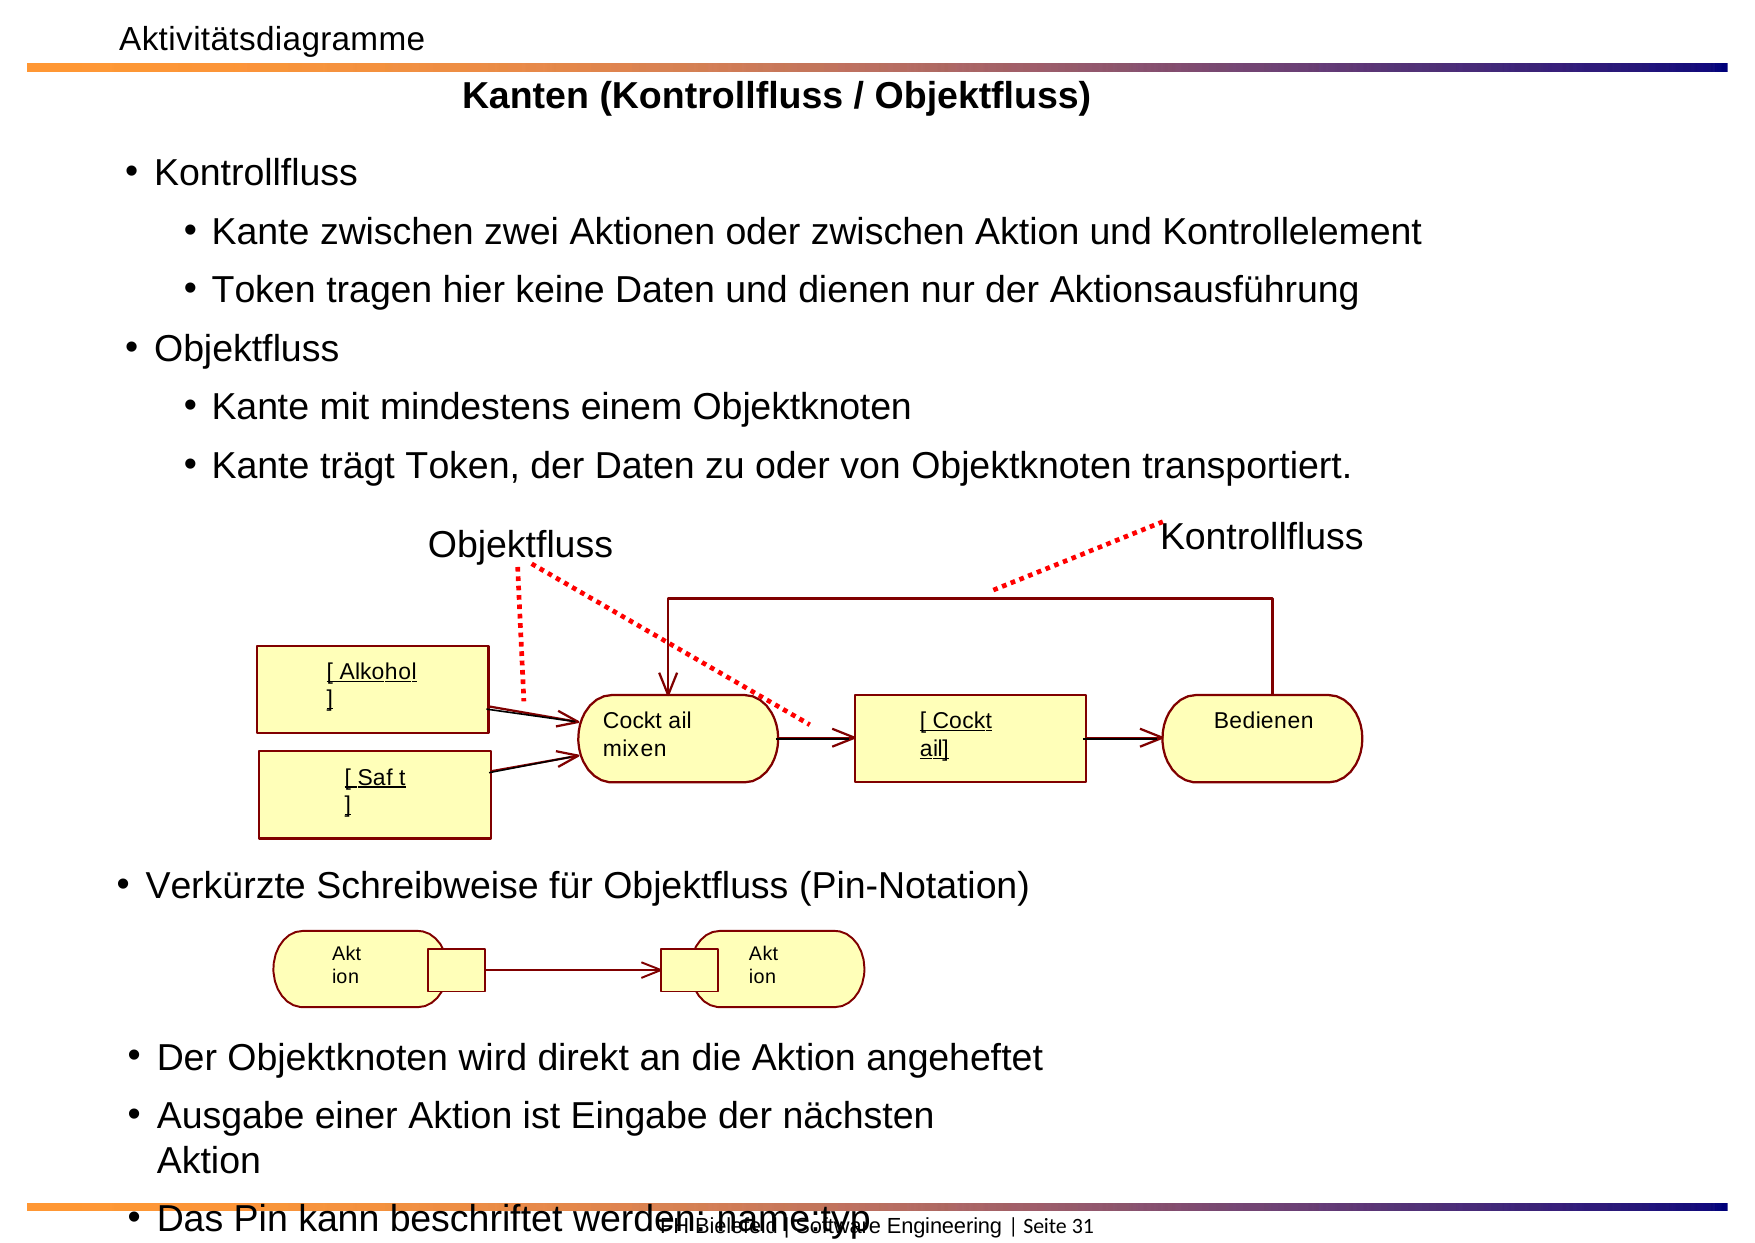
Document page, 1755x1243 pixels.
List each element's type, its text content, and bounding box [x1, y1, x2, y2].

text_box [1114, 536, 1121, 544]
text_box [733, 679, 740, 686]
text_box [641, 962, 661, 978]
text_box [1148, 522, 1156, 530]
text_box [578, 695, 779, 783]
text_box [773, 702, 781, 710]
text_box [660, 636, 667, 644]
text_box [1009, 579, 1016, 586]
text_box [765, 697, 773, 705]
text_box [1001, 582, 1008, 589]
text_box [1035, 568, 1043, 575]
text_box Cockt ail mixen [600, 705, 758, 761]
text_box [1044, 565, 1051, 572]
text_box [1027, 572, 1034, 579]
text_box [273, 930, 443, 1008]
text_box [1070, 554, 1077, 561]
text_box [ Saf t ] [342, 761, 408, 817]
text_box [717, 669, 724, 677]
text_box [832, 740, 849, 747]
picture [27, 63, 116, 72]
picture [27, 1203, 125, 1211]
picture [1045, 1203, 1728, 1211]
text_box [488, 756, 571, 774]
text_box Akt ion [746, 940, 810, 988]
text_box [546, 571, 554, 578]
text_box [692, 655, 700, 663]
text_box [579, 589, 586, 597]
text_box [627, 618, 635, 625]
text_box [695, 930, 865, 1008]
text_box [562, 580, 570, 587]
text_box [659, 672, 678, 696]
text_box Kanten (Kontrollfluss / Objektfluss) Kontrollfluss Kante zwischen zwei Aktionen oder zwischen Aktion und Kontrollelement Token tragen hier keine Daten und dienen nur der Aktionsausführung Objektfluss Kante mit mindestens einem Objektknoten Kante trägt Token, der Daten zu oder von Objektknoten transportiert. [81, 71, 1471, 486]
text_box Der Objektknoten wird direkt an die Aktion angeheftet Ausgabe einer Aktion ist Eingabe der nächsten Aktion Das Pin kann beschriftet werden: name:typ [125, 1032, 1045, 1240]
text_box [1140, 526, 1147, 533]
text_box [1105, 540, 1112, 547]
text_box [700, 660, 708, 667]
text_box [428, 948, 485, 992]
text_box [1131, 529, 1138, 537]
text_box [538, 566, 545, 573]
text_box [854, 695, 1086, 783]
text_box Aktivitätsdiagramme [116, 16, 1543, 84]
text_box Bedienen [1211, 705, 1315, 734]
text_box [798, 716, 805, 724]
text_box [741, 683, 748, 691]
text_box [1122, 533, 1129, 540]
text_box [749, 688, 756, 695]
text_box Verkürzte Schreibweise für Objektfluss (Pin-Notation) [114, 860, 1032, 906]
text_box [486, 708, 576, 723]
text_box [1079, 551, 1086, 558]
text_box [660, 948, 718, 992]
text_box [257, 645, 489, 733]
text_box [557, 710, 575, 720]
text_box [1053, 561, 1060, 568]
text_box [757, 693, 765, 700]
text_box [603, 604, 610, 611]
text_box [1140, 728, 1163, 747]
text_box [1157, 519, 1164, 526]
text_box [555, 720, 574, 727]
text_box [676, 646, 683, 653]
text_box [668, 641, 675, 649]
text_box [595, 599, 602, 606]
text_box [708, 665, 716, 672]
text_box [635, 622, 643, 630]
text_box Kontrollfluss [1158, 512, 1367, 558]
text_box [587, 594, 594, 602]
text_box [571, 585, 578, 592]
text_box [1162, 695, 1363, 783]
text_box Akt ion [330, 940, 393, 988]
text_box [555, 751, 579, 767]
text_box [790, 712, 797, 719]
text_box [259, 751, 491, 839]
text_box [554, 575, 562, 583]
text_box [668, 598, 1273, 696]
text_box [611, 608, 618, 616]
text_box Objektfluss [425, 520, 616, 566]
text_box [530, 561, 537, 569]
text_box [ Cockt ail] [917, 705, 1021, 761]
text_box [725, 674, 732, 681]
text_box [ Alkohol] [324, 656, 421, 712]
text_box [781, 707, 789, 714]
text_box [684, 650, 692, 658]
text_box [652, 632, 659, 639]
text_box [1088, 547, 1095, 554]
text_box [1018, 575, 1025, 582]
text_box [992, 586, 999, 593]
text_box [644, 627, 651, 634]
text_box [1062, 558, 1069, 565]
text_box [1096, 544, 1103, 551]
text_box [832, 728, 855, 740]
picture [1543, 63, 1728, 72]
text_box [619, 613, 627, 620]
